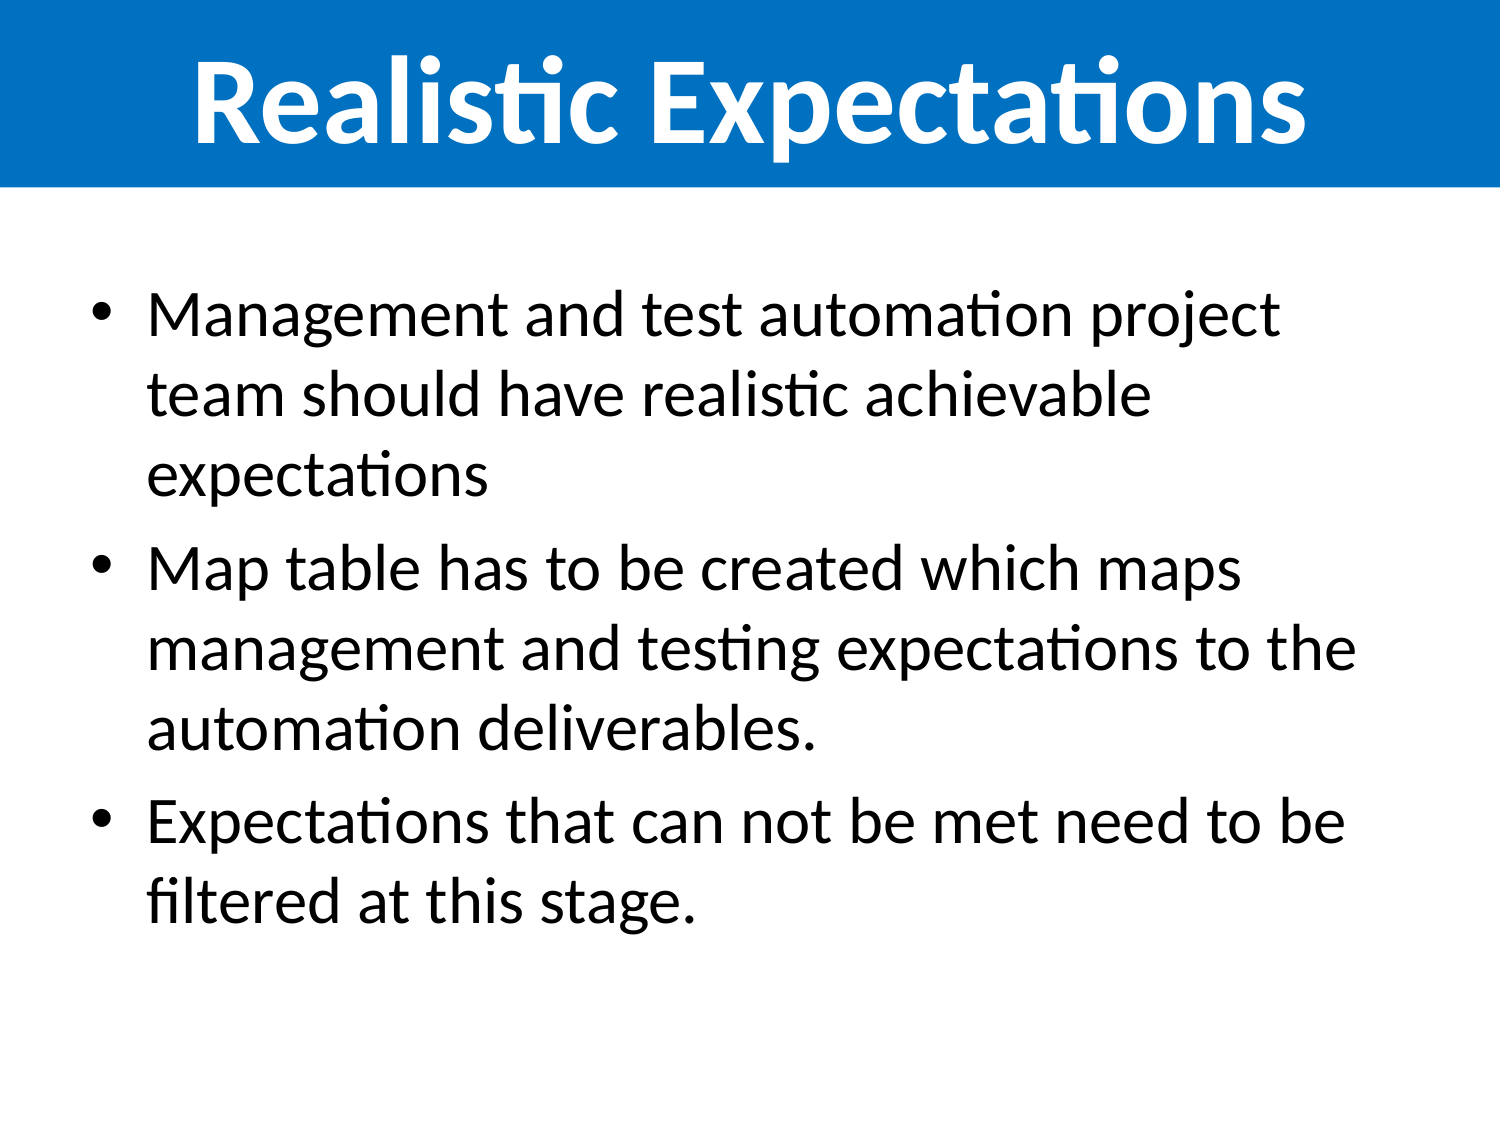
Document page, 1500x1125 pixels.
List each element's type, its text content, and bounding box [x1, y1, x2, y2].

title Realistic Expectations [0, 0, 1500, 188]
list Management and test automation project team should have realistic achievable expectations Map table has to be created which maps management and testing expectations to the automation deliverables. Expectations that can not be met need to be filtered at this stage. [75, 262, 1425, 1005]
